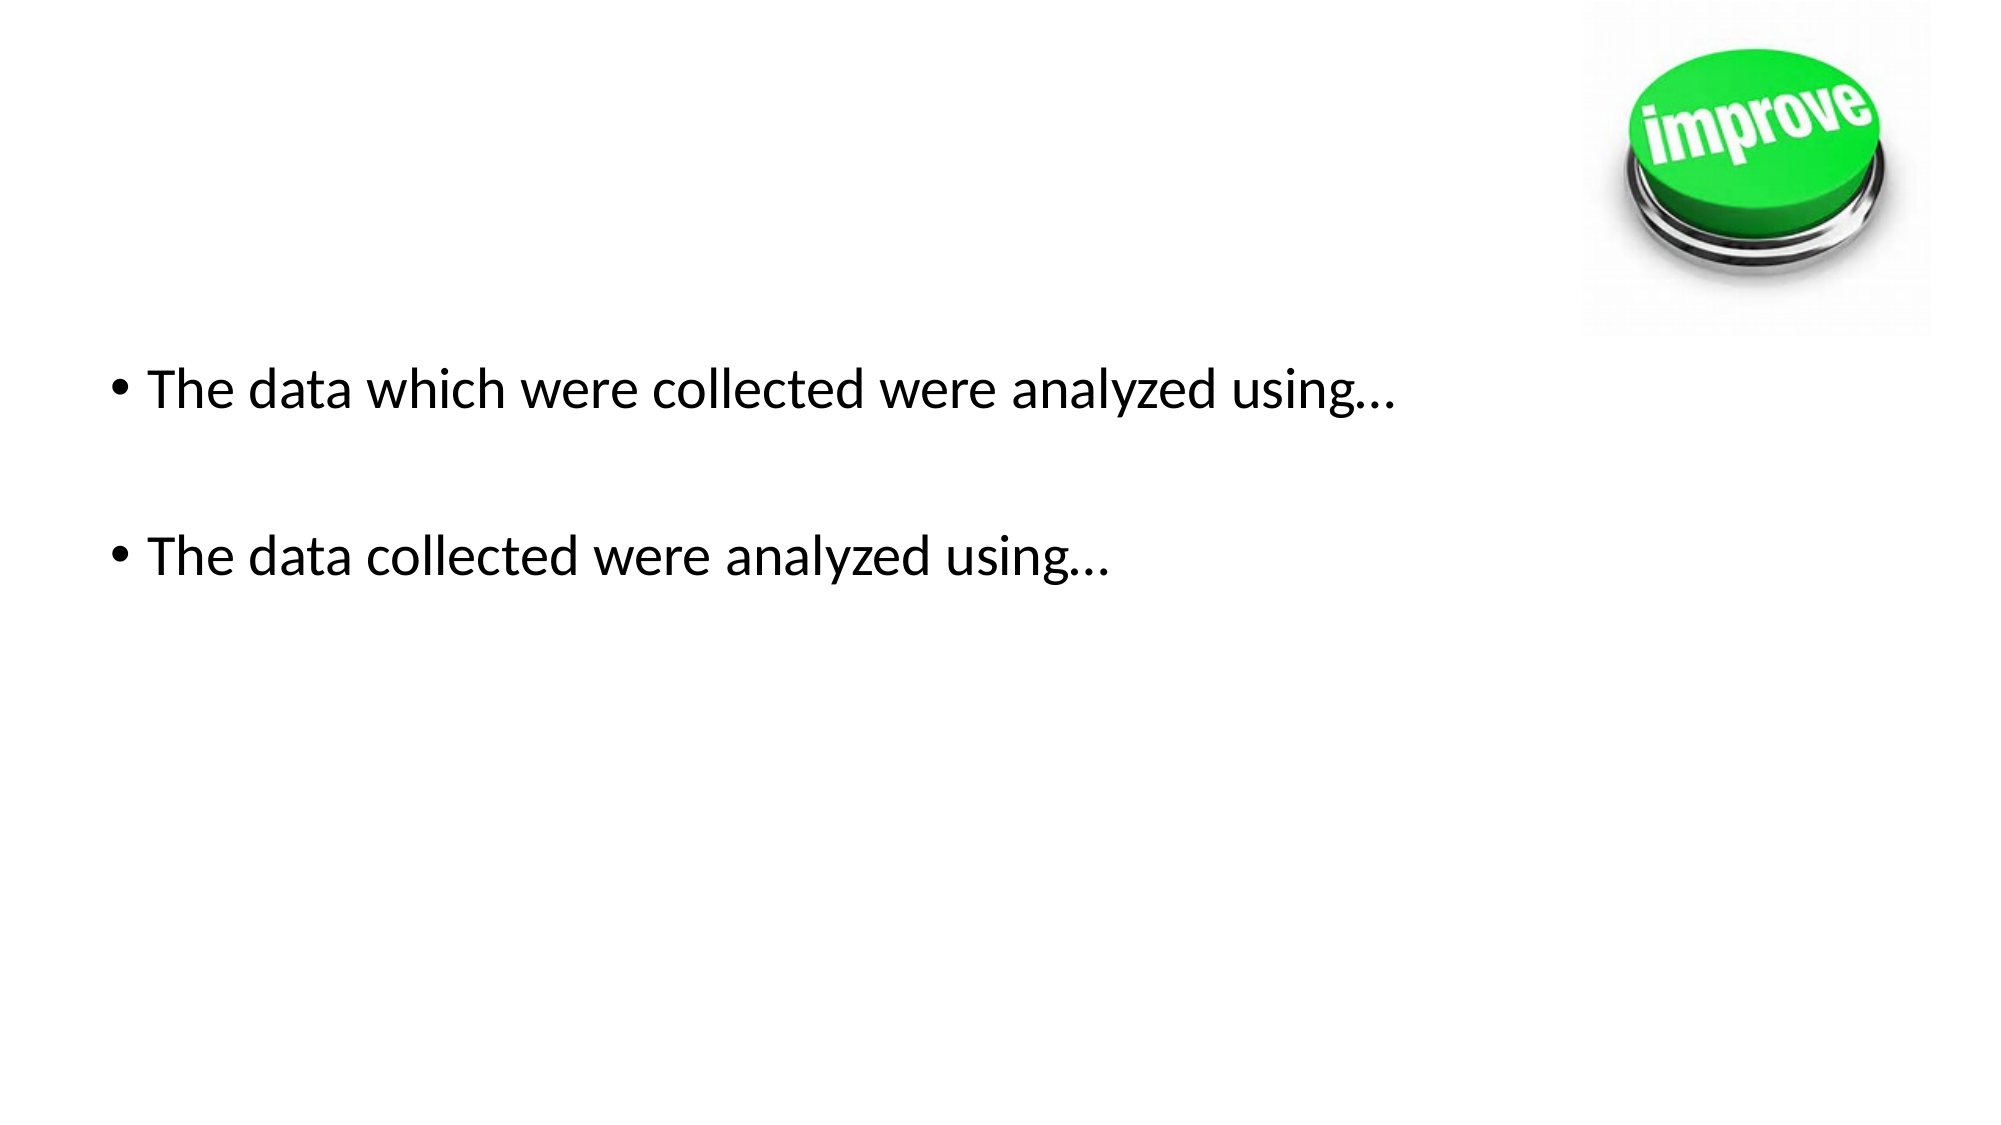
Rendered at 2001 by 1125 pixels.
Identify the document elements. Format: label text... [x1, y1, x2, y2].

list The data which were collected were analyzed using… The data collected were analyzed using… [94, 259, 1820, 1061]
picture [1583, 1, 1931, 336]
